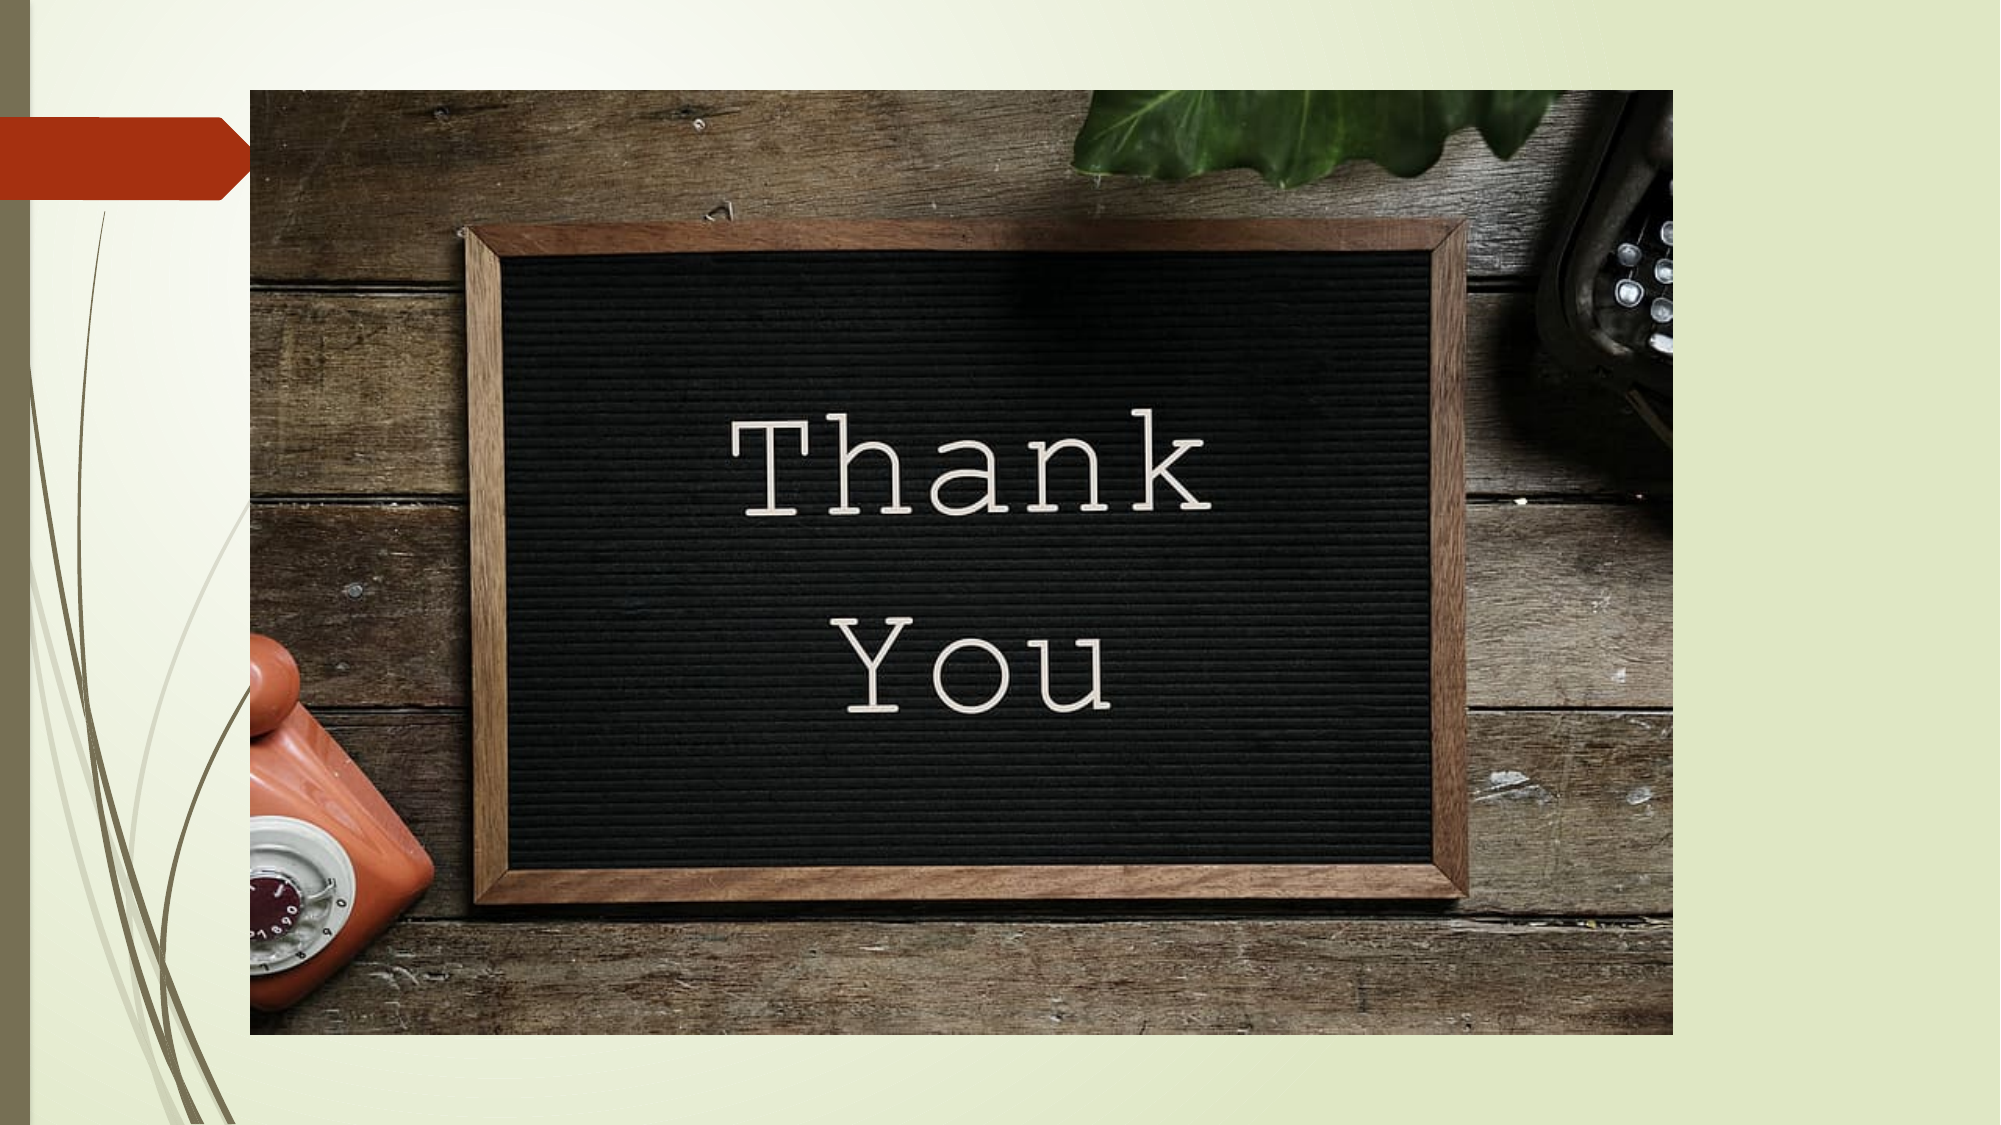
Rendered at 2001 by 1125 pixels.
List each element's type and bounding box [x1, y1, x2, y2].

picture [250, 90, 1673, 1035]
